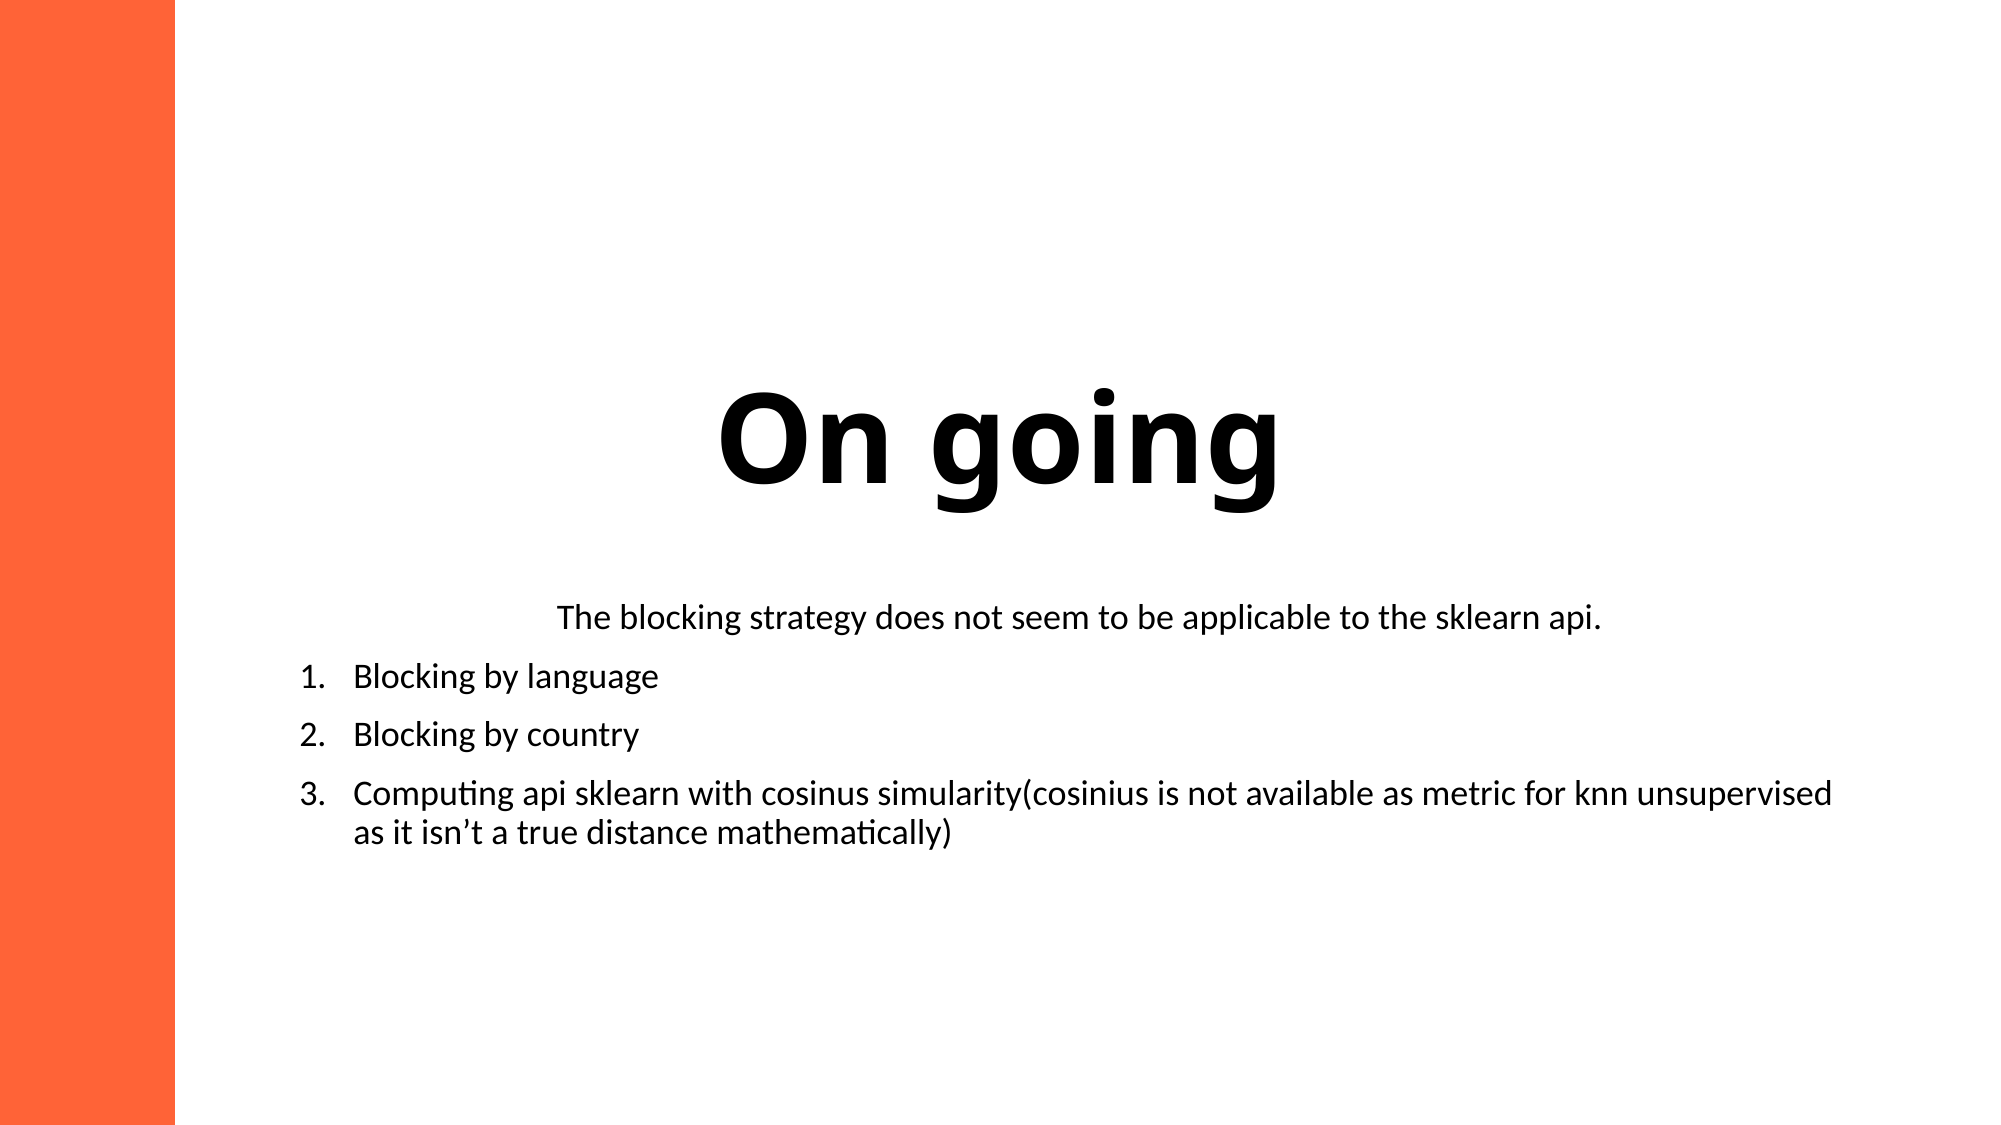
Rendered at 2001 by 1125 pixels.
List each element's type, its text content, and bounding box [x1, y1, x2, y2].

subtitle The blocking strategy does not seem to be applicable to the sklearn api. Blocking by language Blocking by country Computing api sklearn with cosinus simularity(cosinius is not available as metric for knn unsupervised as it isn’t a true distance mathematically) [284, 590, 1877, 863]
title On going [249, 126, 1750, 518]
